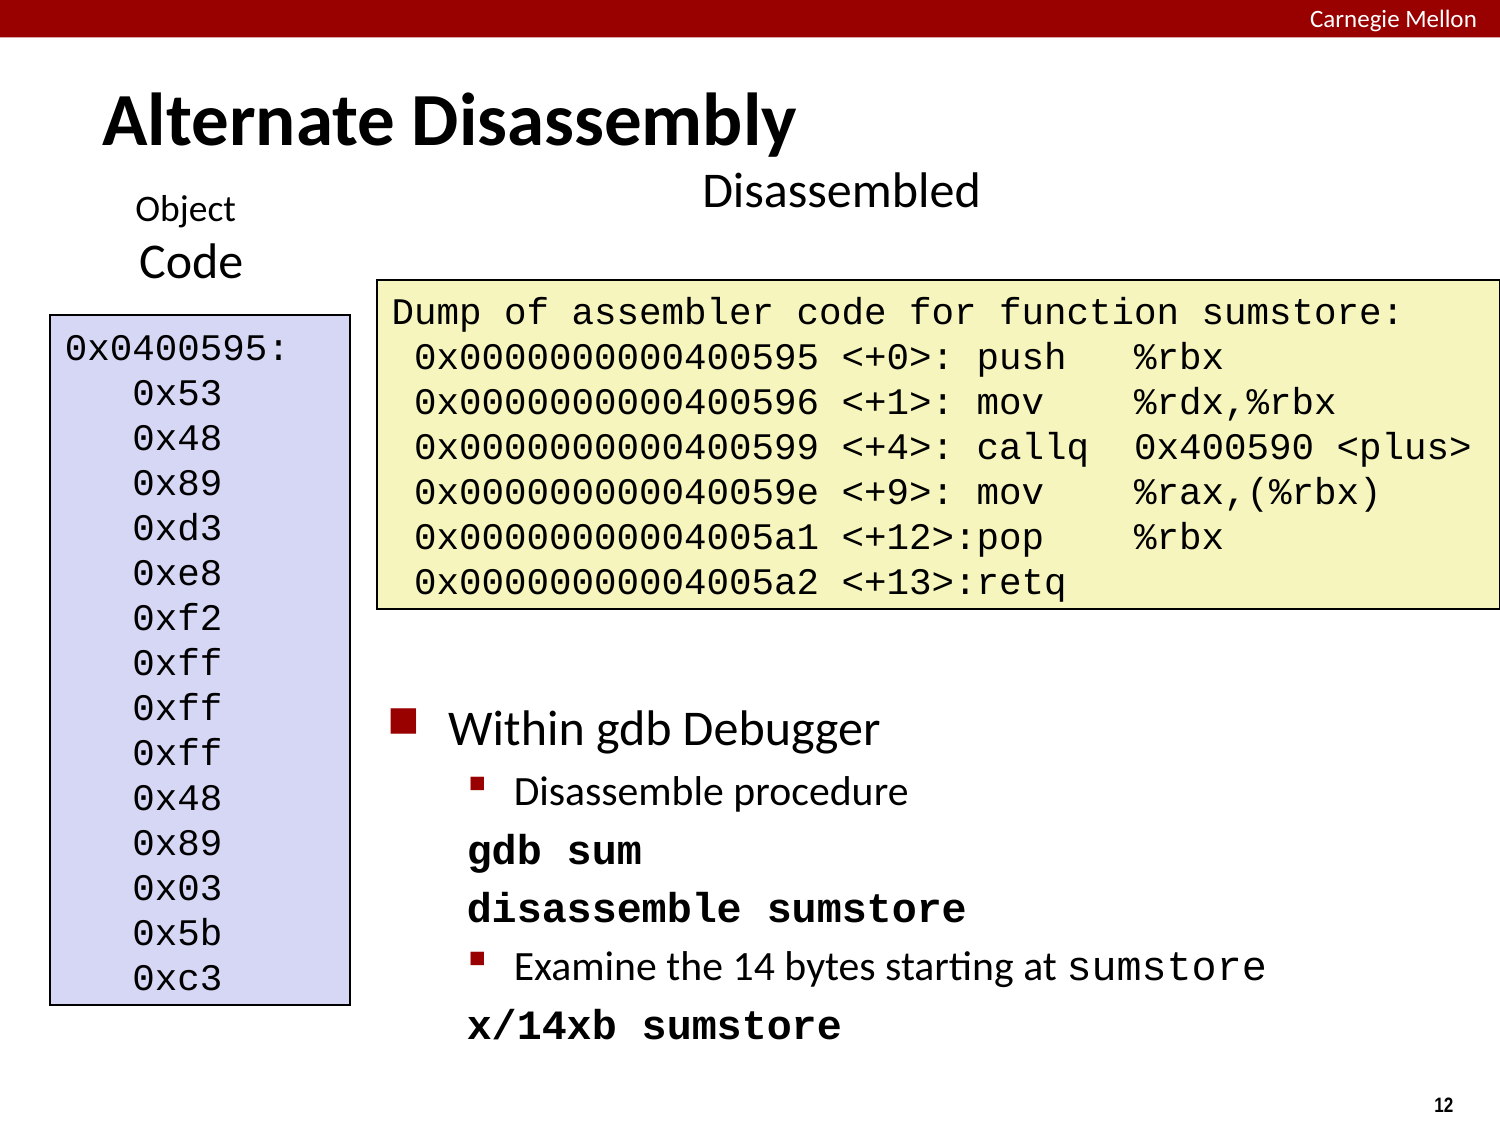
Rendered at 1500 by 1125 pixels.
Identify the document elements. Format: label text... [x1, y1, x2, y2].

title Alternate Disassembly [87, 68, 1113, 163]
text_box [376, 149, 1500, 613]
list Within gdb Debugger Disassemble procedure gdb sum disassemble sumstore Examine the 14 bytes starting at sumstore x/14xb sumstore [376, 688, 1411, 1058]
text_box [49, 176, 351, 1012]
